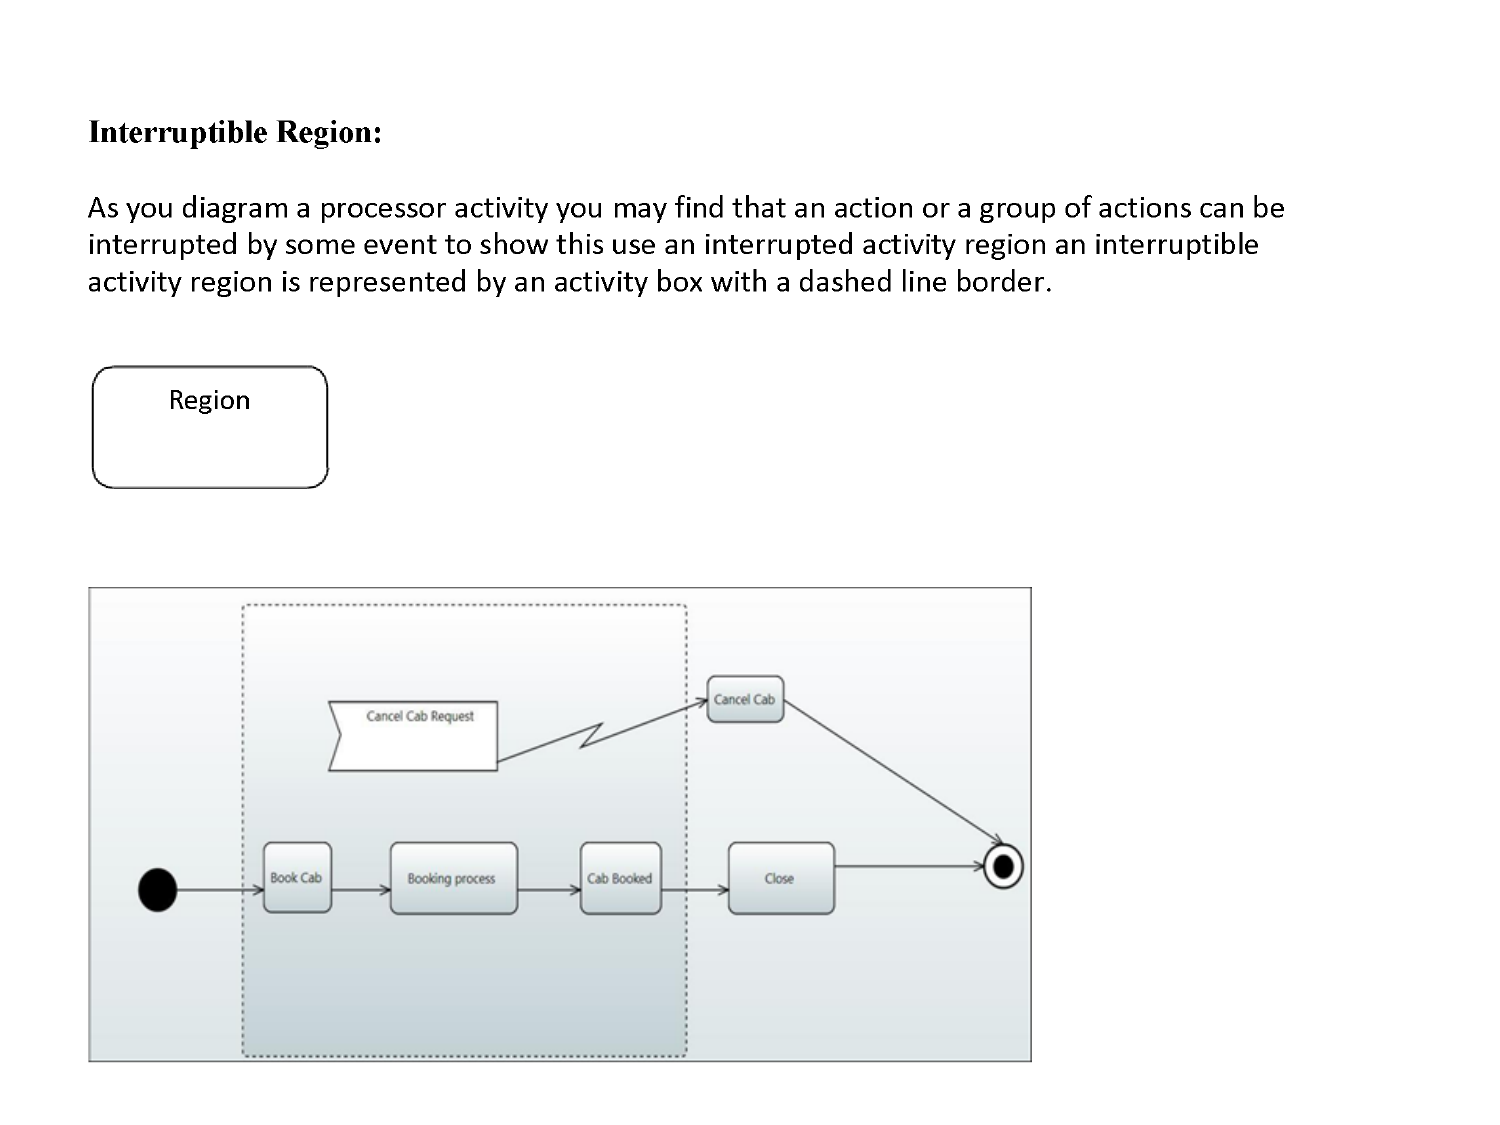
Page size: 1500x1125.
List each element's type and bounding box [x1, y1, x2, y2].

picture [87, 587, 1032, 1065]
list [87, 112, 1301, 491]
